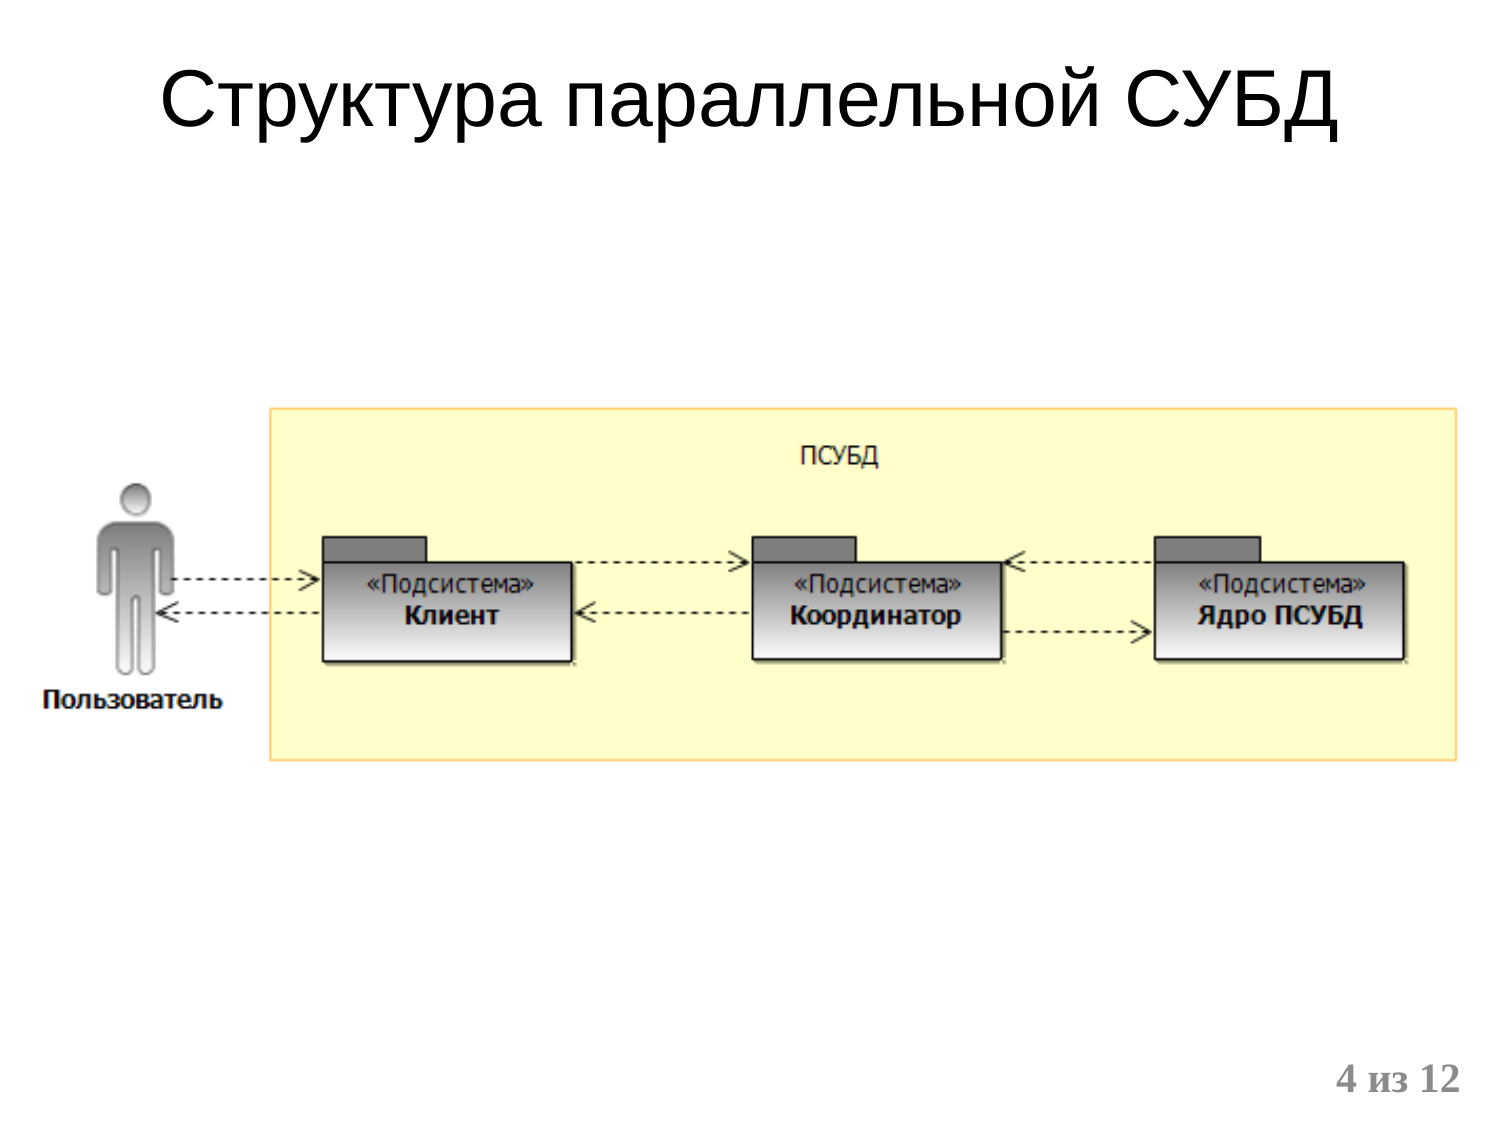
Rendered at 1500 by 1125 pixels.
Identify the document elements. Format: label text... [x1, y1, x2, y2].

picture [35, 404, 1464, 766]
slide_number 4 из 12 [1126, 1045, 1476, 1106]
title Структура параллельной СУБД [75, 0, 1425, 188]
